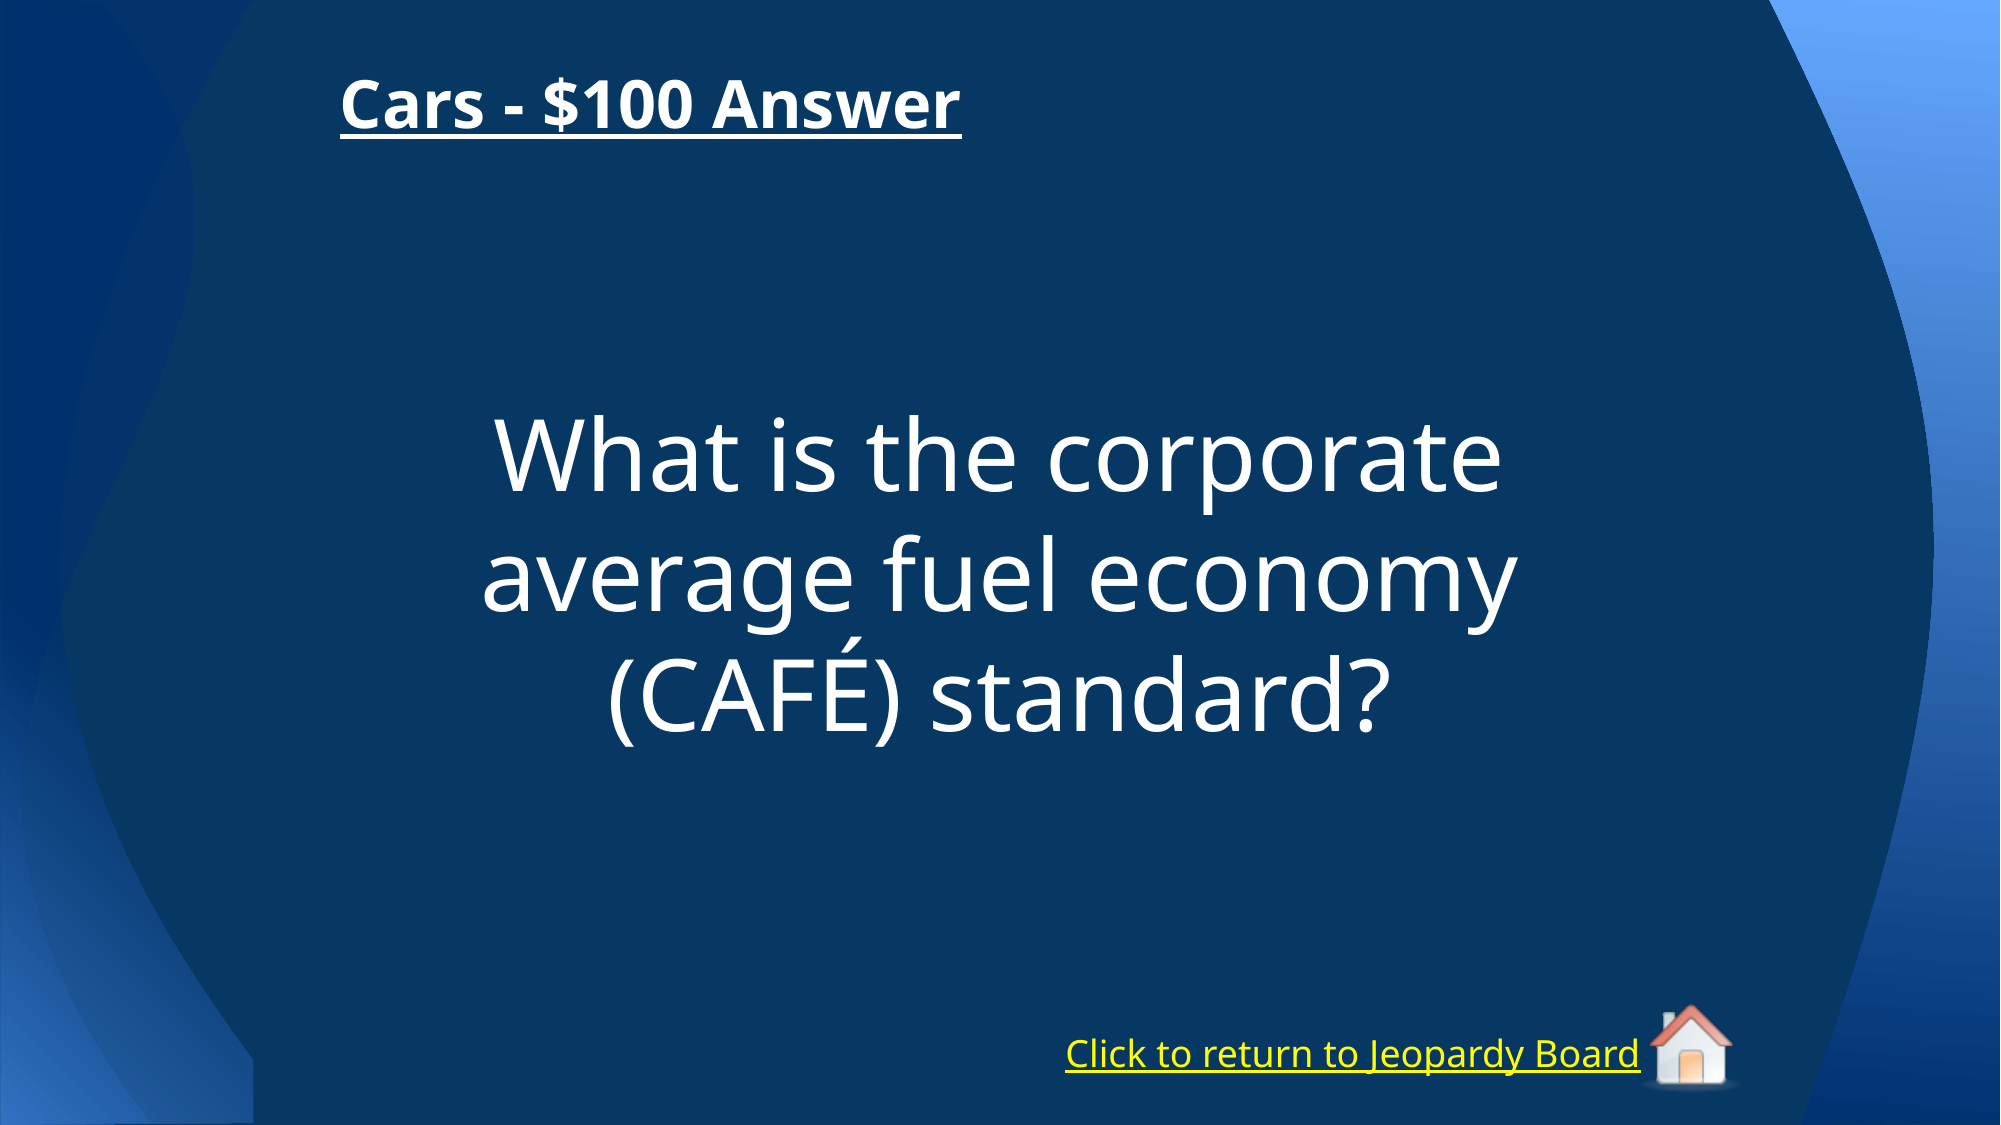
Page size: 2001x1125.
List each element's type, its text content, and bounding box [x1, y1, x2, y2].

text_box [253, 4, 1754, 1125]
text_box Click to return to Jeopardy Board [1040, 993, 1666, 1117]
picture [1641, 993, 1742, 1095]
list What is the corporate average fuel economy (CAFÉ) standard? [324, 169, 1675, 976]
title Cars - $100 Answer [324, 45, 1675, 169]
